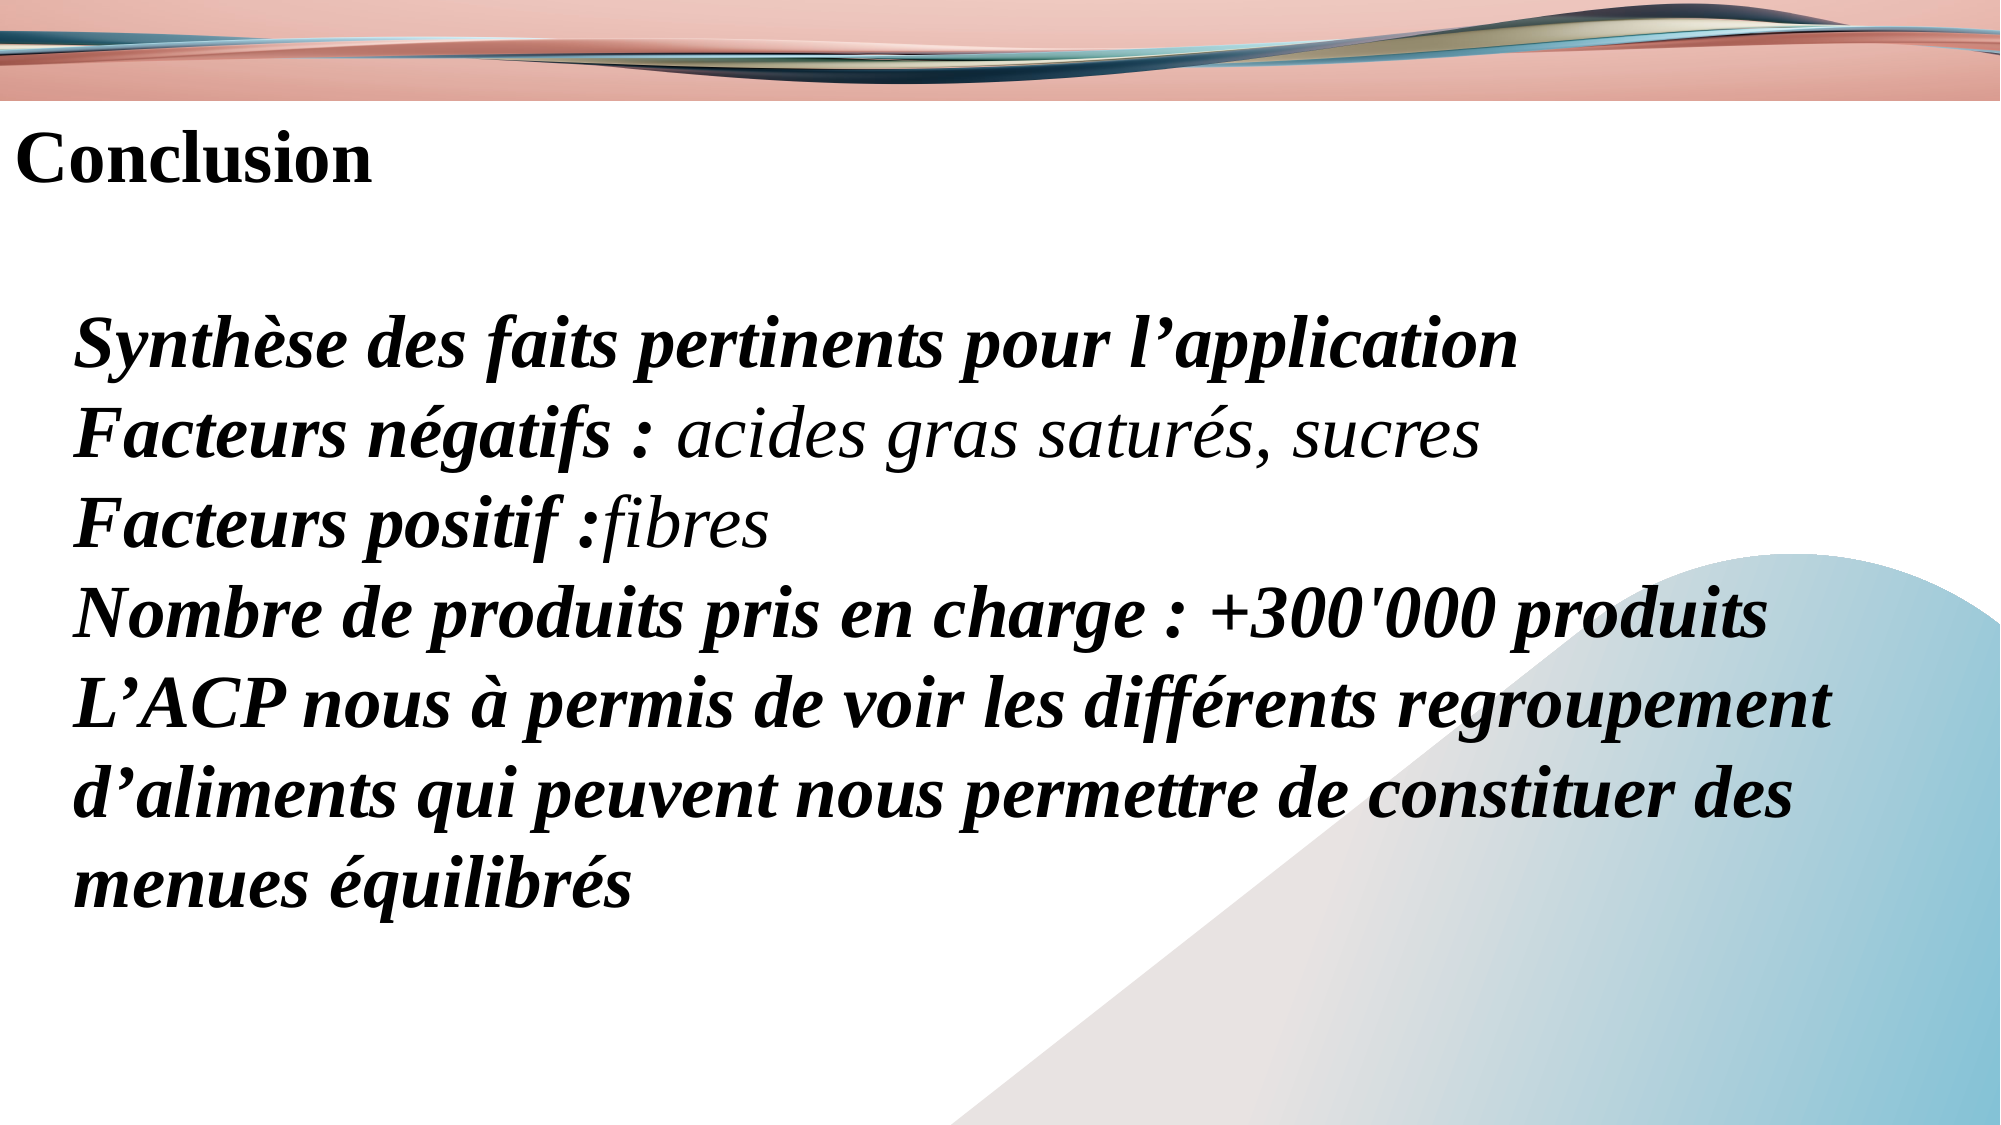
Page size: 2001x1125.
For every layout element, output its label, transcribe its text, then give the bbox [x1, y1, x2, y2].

picture [0, 0, 2000, 101]
text_box Synthèse des faits pertinents pour l’application Facteurs négatifs : acides gras saturés, sucres Facteurs positif :fibres Nombre de produits pris en charge : +300'000 produits L’ACP nous à permis de voir les différents regroupement d’aliments qui peuvent nous permettre de constituer des menues équilibrés [59, 285, 1856, 991]
text_box Conclusion [0, 101, 464, 206]
